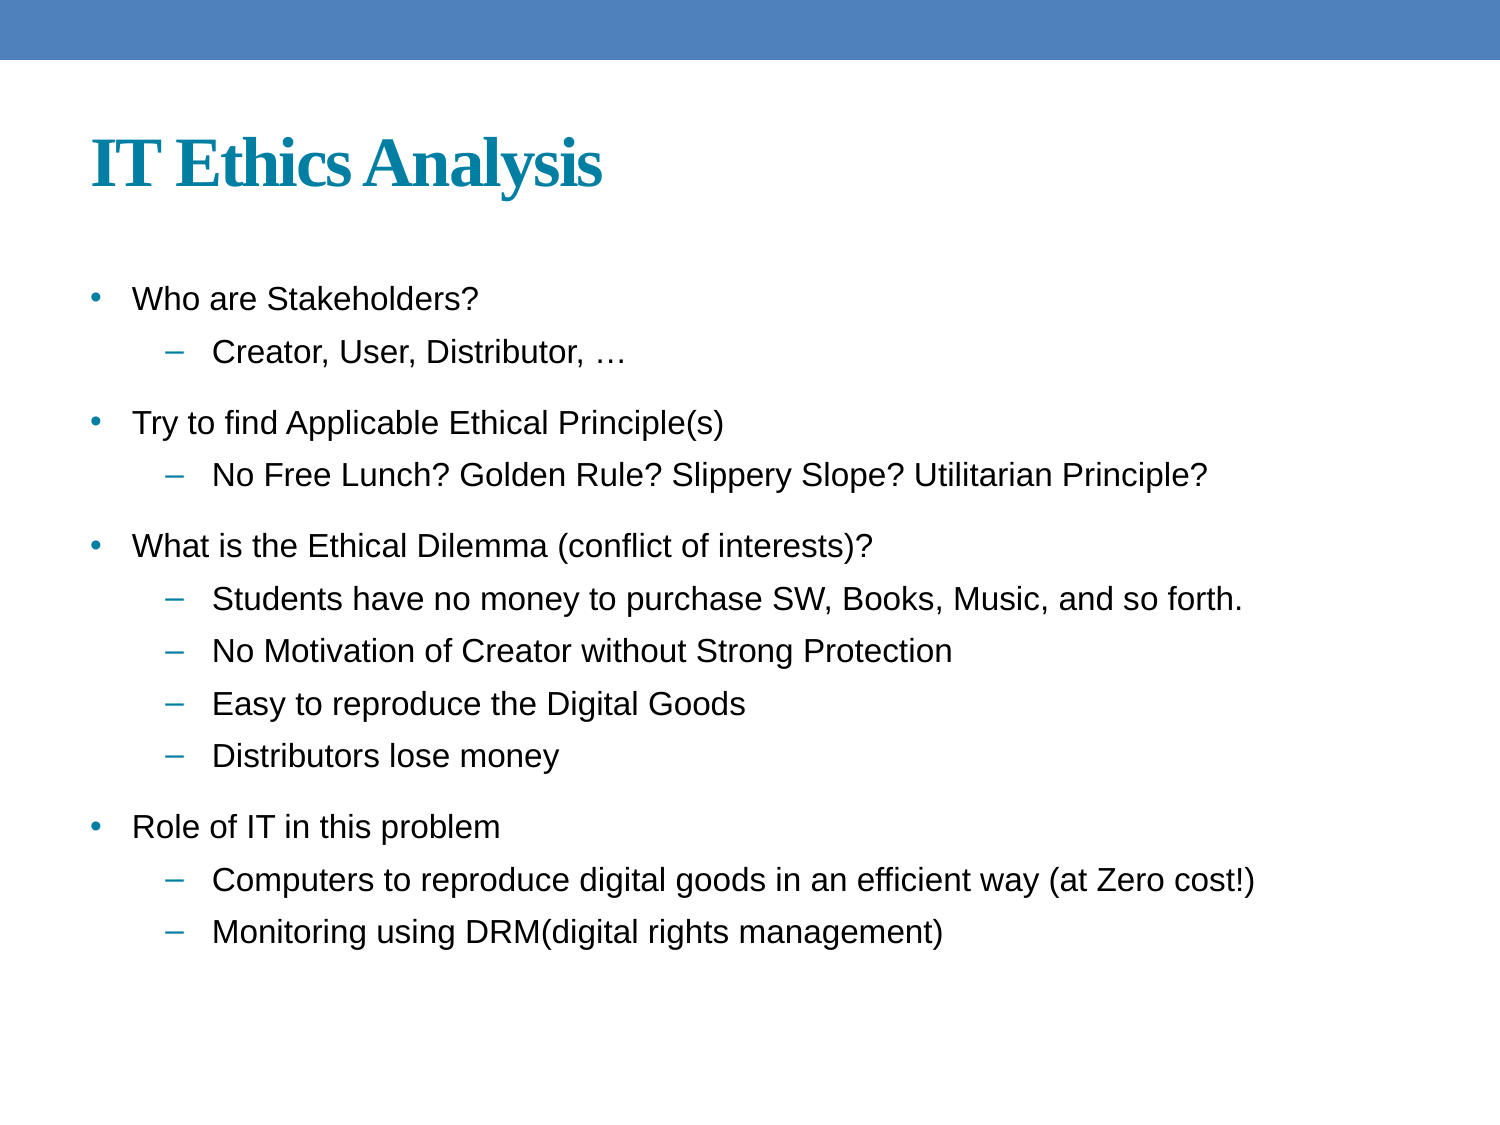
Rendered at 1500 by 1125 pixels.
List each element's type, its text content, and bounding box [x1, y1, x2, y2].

list Who are Stakeholders? Creator, User, Distributor, … Try to find Applicable Ethical Principle(s) No Free Lunch? Golden Rule? Slippery Slope? Utilitarian Principle? What is the Ethical Dilemma (conflict of interests)? Students have no money to purchase SW, Books, Music, and so forth. No Motivation of Creator without Strong Protection Easy to reproduce the Digital Goods Distributors lose money Role of IT in this problem Computers to reproduce digital goods in an efficient way (at Zero cost!) Monitoring using DRM(digital rights management) [75, 262, 1425, 1005]
title IT Ethics Analysis [75, 35, 1425, 216]
